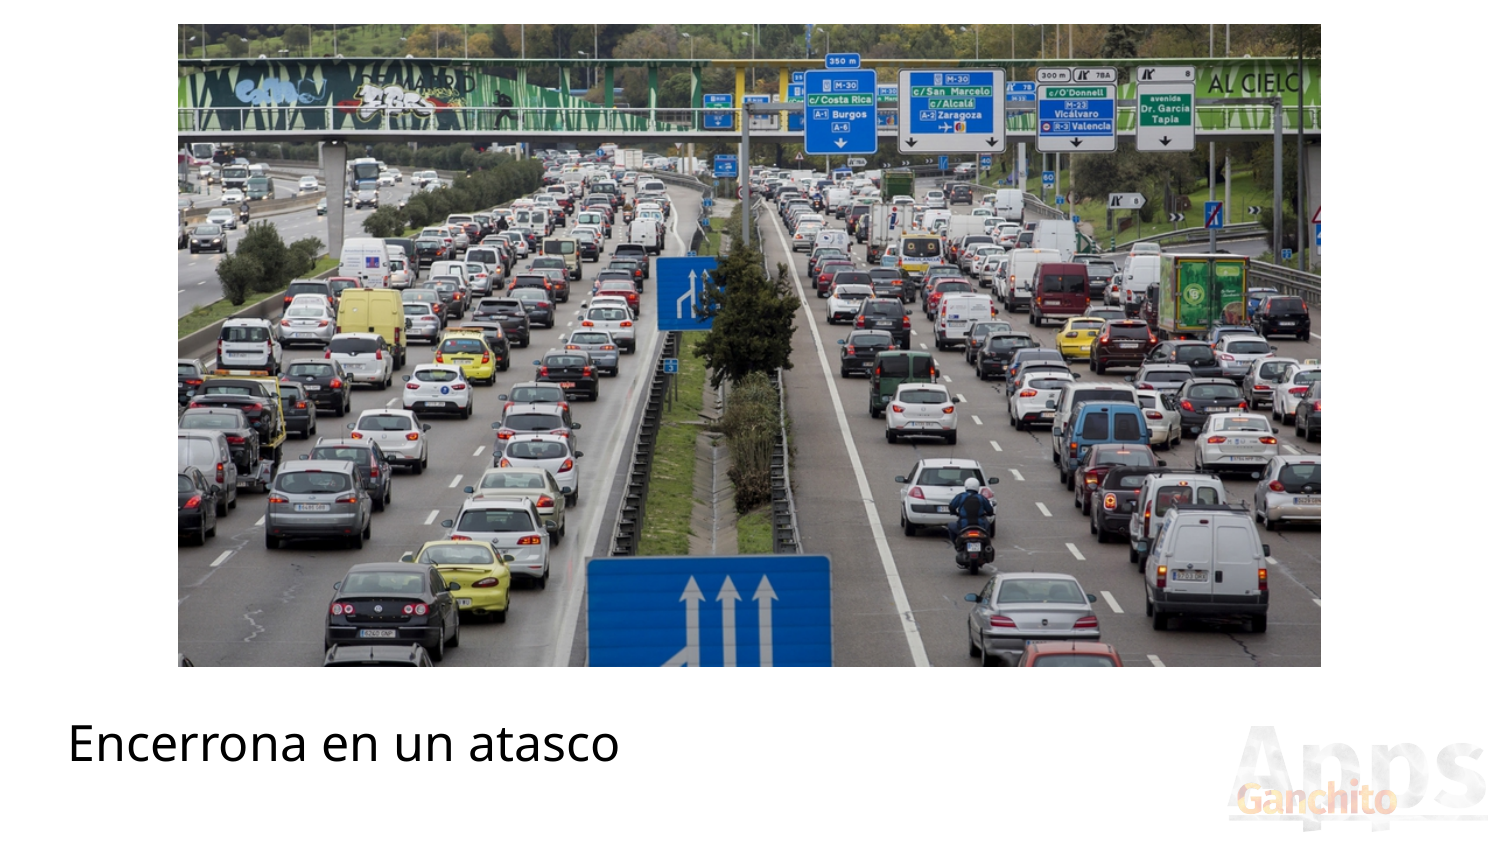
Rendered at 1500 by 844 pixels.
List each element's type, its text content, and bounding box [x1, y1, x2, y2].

picture [178, 24, 1322, 668]
list Encerrona en un atasco [52, 692, 1037, 791]
